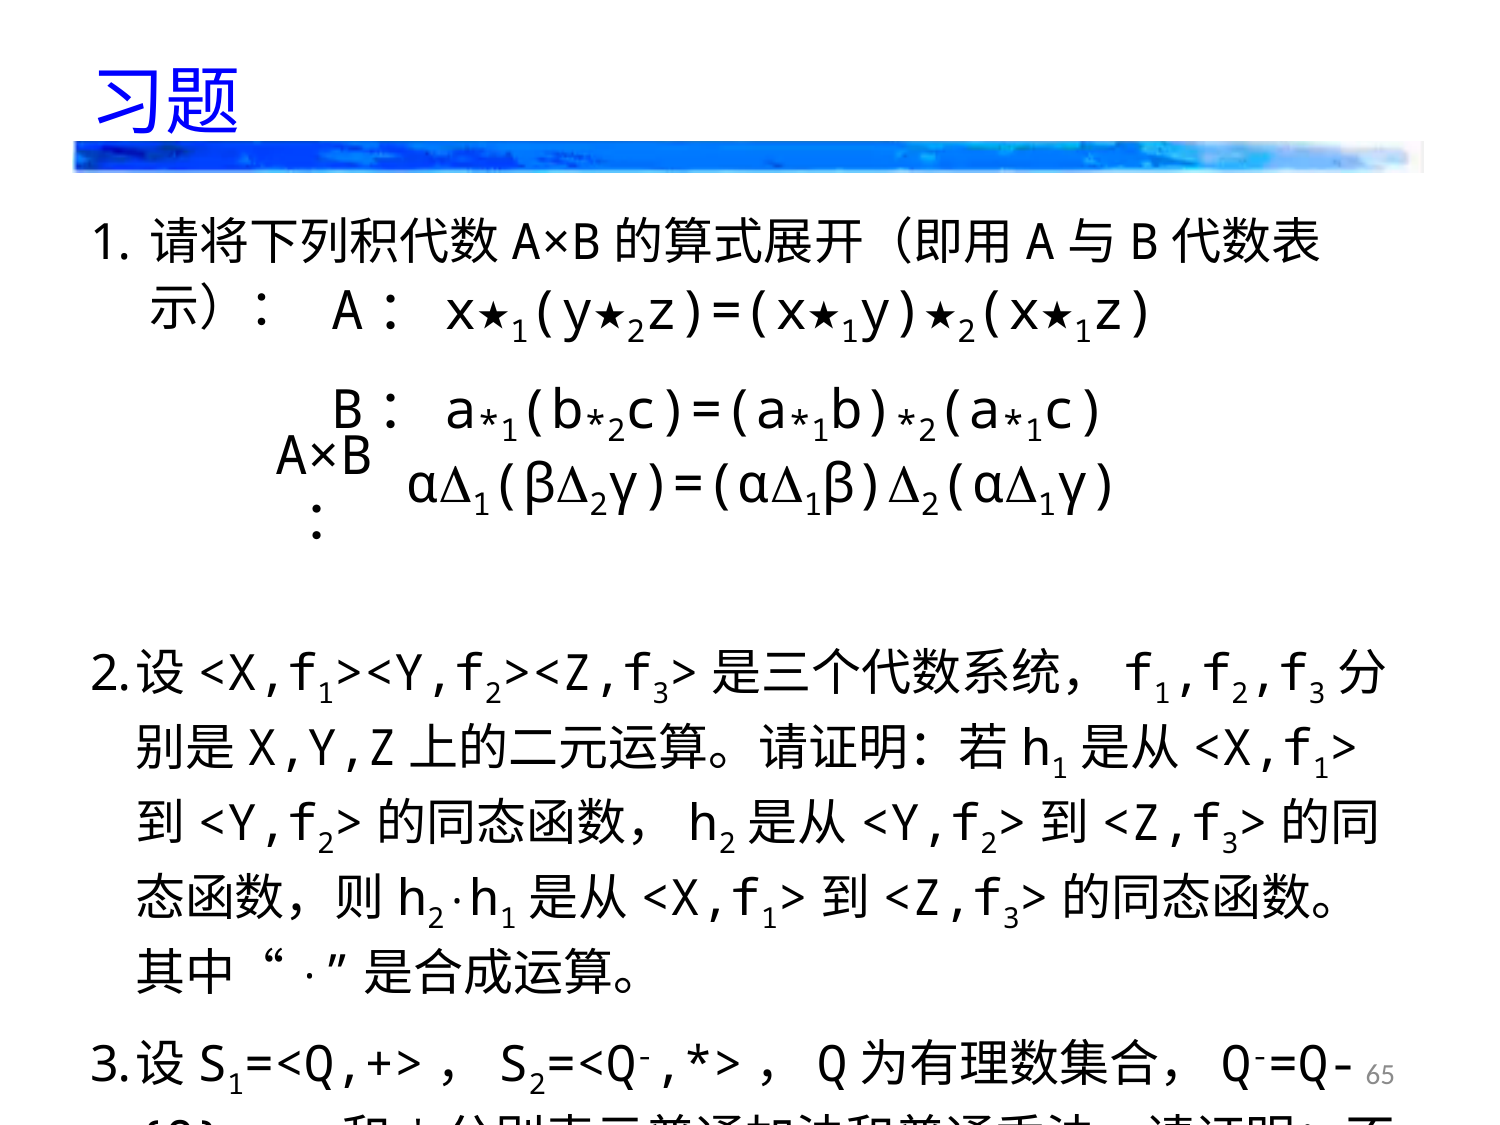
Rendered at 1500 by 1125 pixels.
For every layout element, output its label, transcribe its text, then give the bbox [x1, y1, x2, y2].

title 习题 [74, 46, 1426, 151]
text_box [241, 290, 1243, 528]
slide_number 65 [1335, 1042, 1425, 1103]
list 请将下列积代数A×B的算式展开（即用A与B代数表示）： 设<X,f1><Y,f2><Z,f3>是三个代数系统，f1,f2,f3分别是X,Y,Z上的二元运算。请证明：若h1是从<X,f1>到<Y,f2>的同态函数，h2是从<Y,f2>到<Z,f3>的同态函数，则h2·h1是从<X,f1>到<Z,f3>的同态函数。其中“·”是合成运算。 设S1=<Q,+>，S2=<Q-,*>，Q为有理数集合，Q-=Q-{0}，+和*分别表示普通加法和普通乘法。请证明：不存在S2到S1的同构。 [74, 196, 1426, 1059]
picture [72, 141, 1424, 173]
